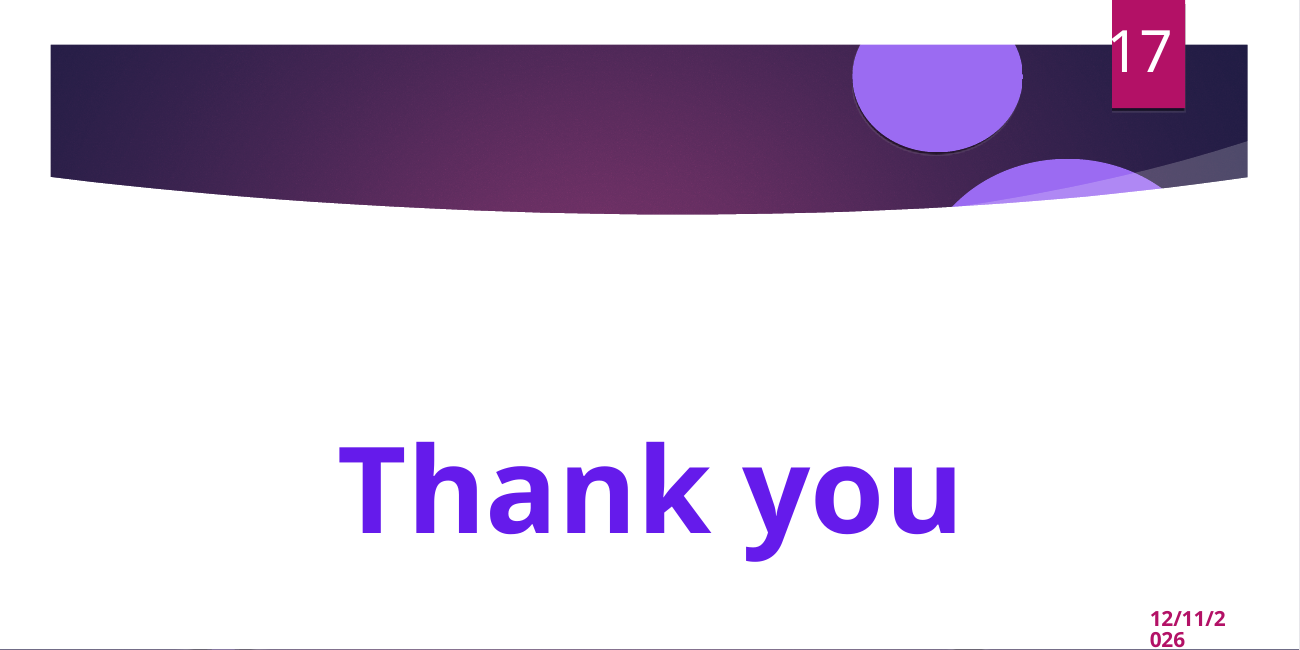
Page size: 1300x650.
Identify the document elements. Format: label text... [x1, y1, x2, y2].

text_box Thank you [72, 246, 1217, 571]
text_box 17 [1086, 27, 1193, 101]
text_box 17-08-2022 [1135, 605, 1241, 635]
picture [51, 45, 1247, 214]
